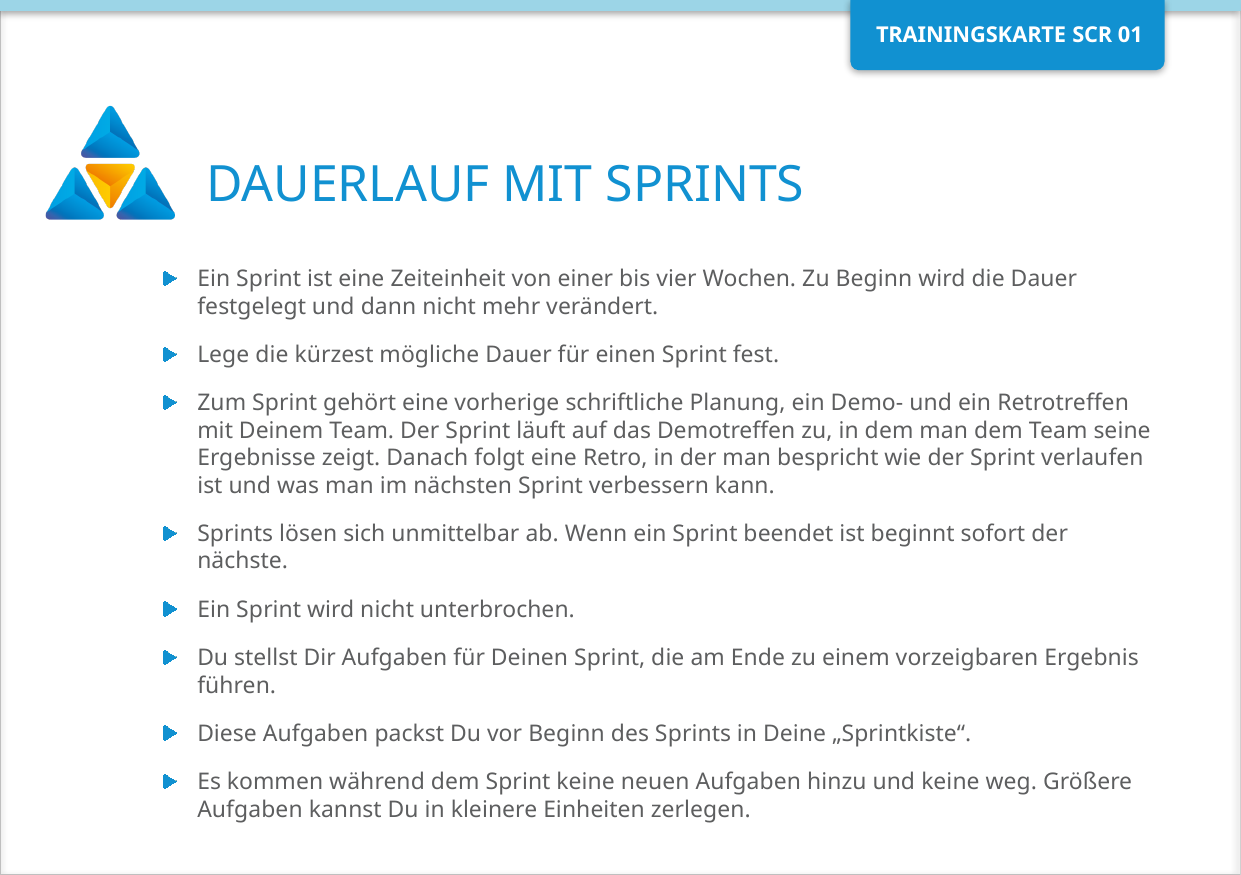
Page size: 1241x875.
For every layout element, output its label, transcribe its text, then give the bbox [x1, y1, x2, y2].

picture [154, 592, 184, 624]
picture [154, 765, 184, 796]
title DAUERLAUF MIT SPRINTS [191, 143, 948, 220]
picture [35, 96, 182, 230]
picture [154, 386, 184, 417]
list Ein Sprint ist eine Zeiteinheit von einer bis vier Wochen. Zu Beginn wird die Dauer festgelegt und dann nicht mehr verändert. Lege die kürzest mögliche Dauer für einen Sprint fest. Zum Sprint gehört eine vorherige schriftliche Planung, ein Demo- und ein Retrotreffen mit Deinem Team. Der Sprint läuft auf das Demotreffen zu, in dem man dem Team seine Ergebnisse zeigt. Danach folgt eine Retro, in der man bespricht wie der Sprint verlaufen ist und was man im nächsten Sprint verbessern kann. Sprints lösen sich unmittelbar ab. Wenn ein Sprint beendet ist beginnt sofort der nächste. Ein Sprint wird nicht unterbrochen. Du stellst Dir Aufgaben für Deinen Sprint, die am Ende zu einem vorzeigbaren Ergebnis führen. Diese Aufgaben packst Du vor Beginn des Sprints in Deine „Sprintkiste“. Es kommen während dem Sprint keine neuen Aufgaben hinzu und keine weg. Größere Aufgaben kannst Du in kleinere Einheiten zerlegen. [140, 257, 1177, 772]
picture [154, 262, 184, 293]
picture [154, 517, 184, 548]
picture [154, 716, 184, 748]
picture [154, 641, 184, 672]
picture [154, 338, 184, 369]
